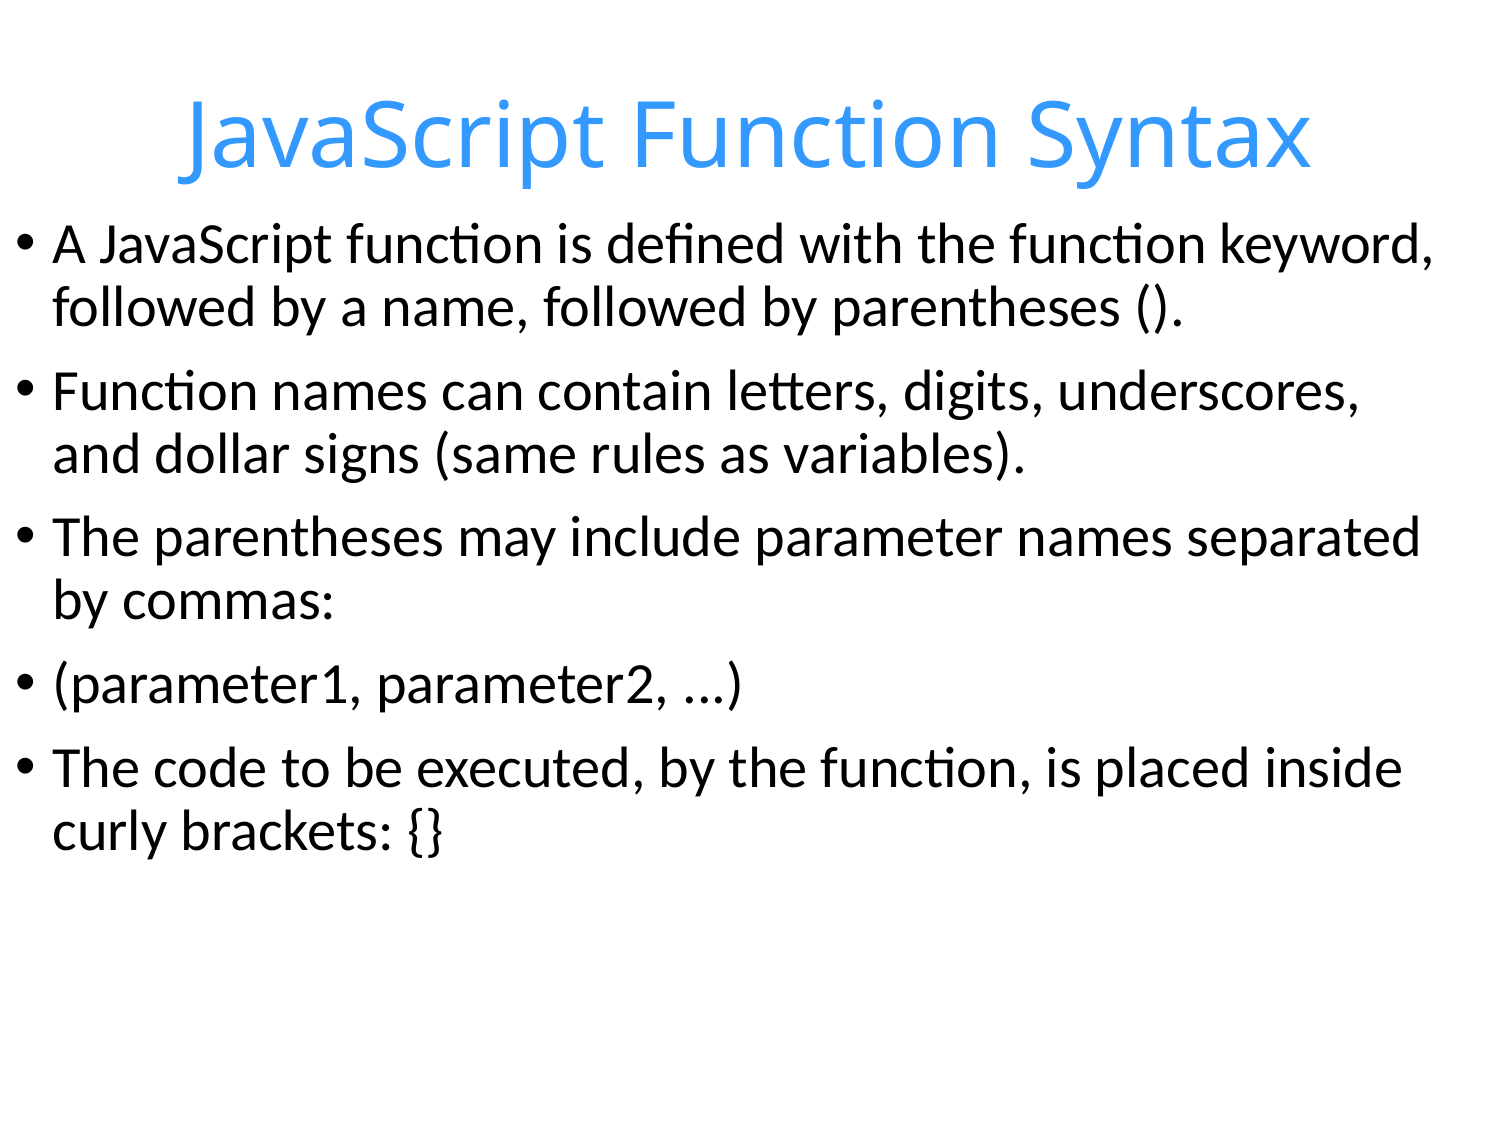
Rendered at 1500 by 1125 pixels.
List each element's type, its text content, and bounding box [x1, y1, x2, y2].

list A JavaScript function is defined with the function keyword, followed by a name, followed by parentheses (). Function names can contain letters, digits, underscores, and dollar signs (same rules as variables). The parentheses may include parameter names separated by commas: (parameter1, parameter2, ...) The code to be executed, by the function, is placed inside curly brackets: {} [0, 205, 1473, 1125]
title JavaScript Function Syntax [103, 29, 1397, 205]
